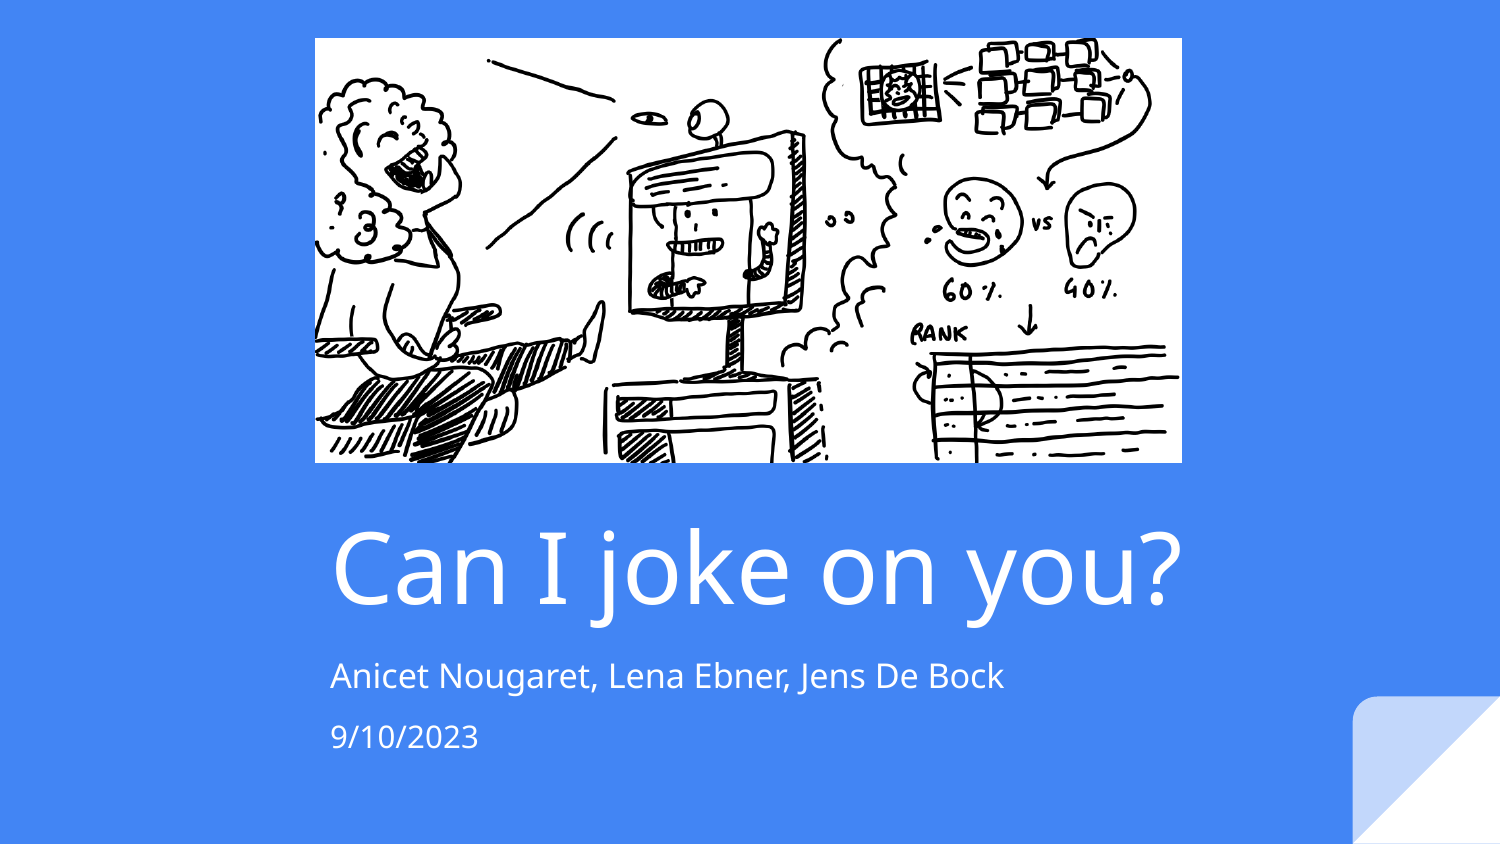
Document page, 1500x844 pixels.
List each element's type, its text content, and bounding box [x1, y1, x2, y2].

title Can I joke on you? [315, 486, 1500, 639]
picture [314, 38, 1182, 463]
text_box 9/10/2023 [315, 681, 854, 792]
subtitle Anicet Nougaret, Lena Ebner, Jens De Bock [315, 639, 1500, 711]
